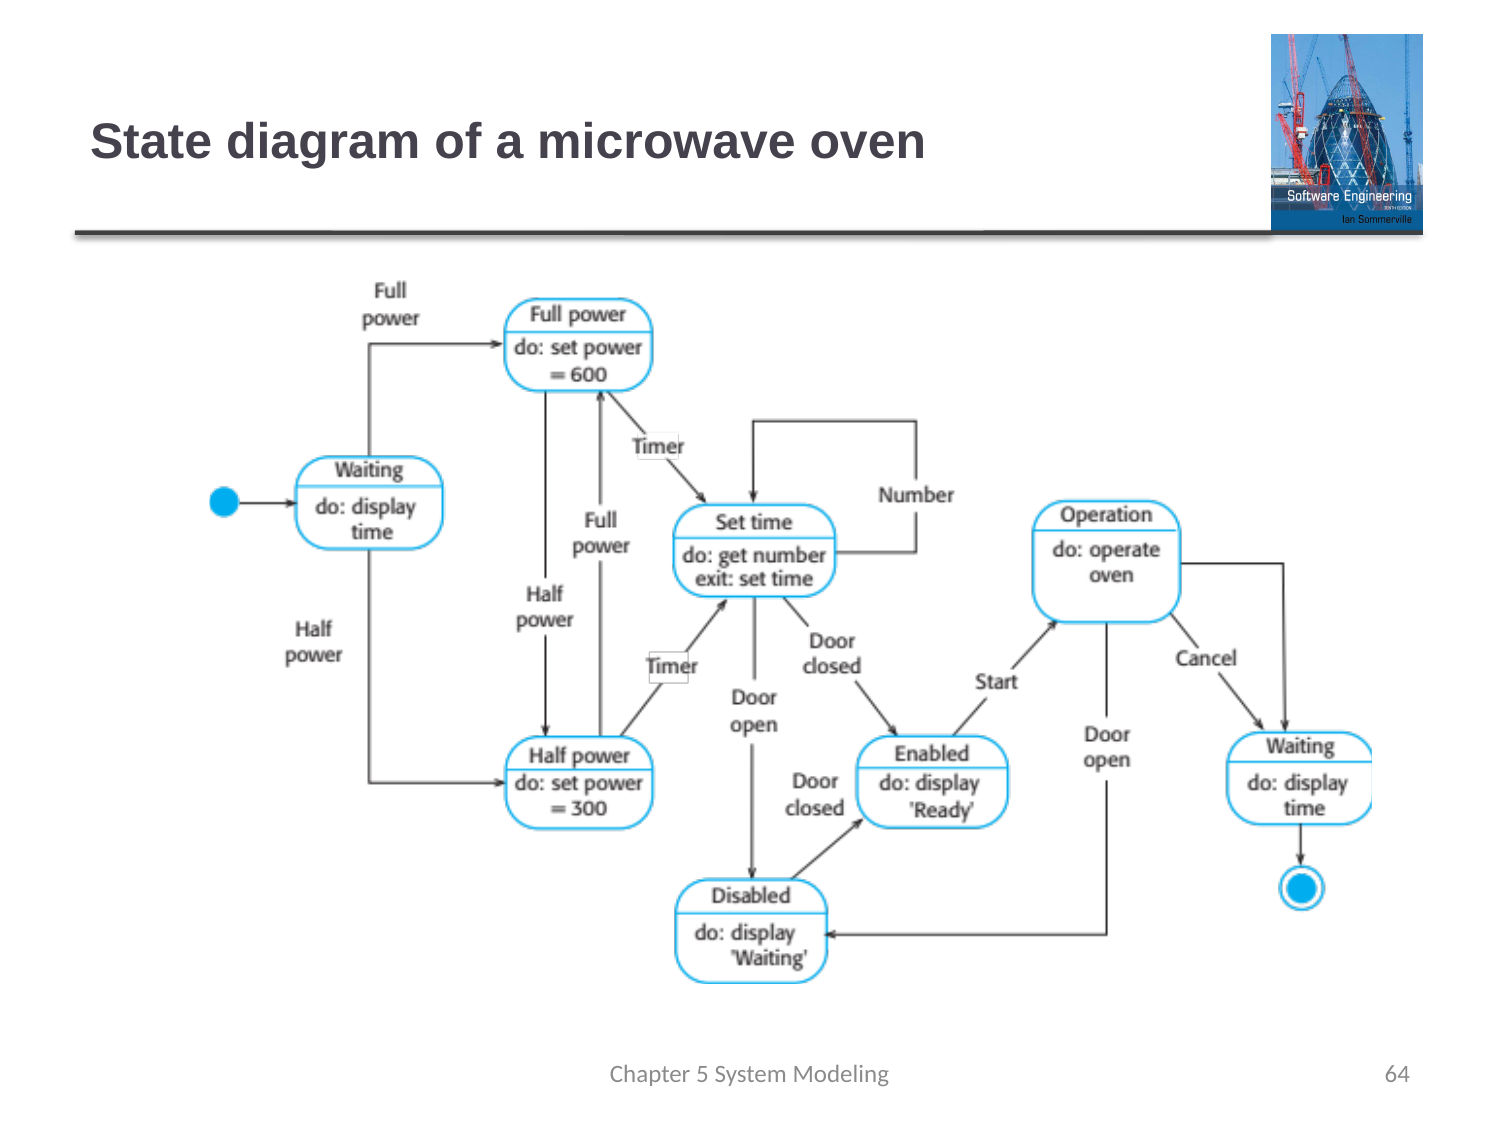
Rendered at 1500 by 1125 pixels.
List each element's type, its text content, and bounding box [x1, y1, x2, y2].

picture [1271, 34, 1423, 230]
picture [209, 276, 1373, 984]
footer Chapter 5 System Modeling [512, 1042, 988, 1103]
slide_number 64 [1074, 1042, 1425, 1103]
title State diagram of a microwave oven [74, 44, 1272, 233]
